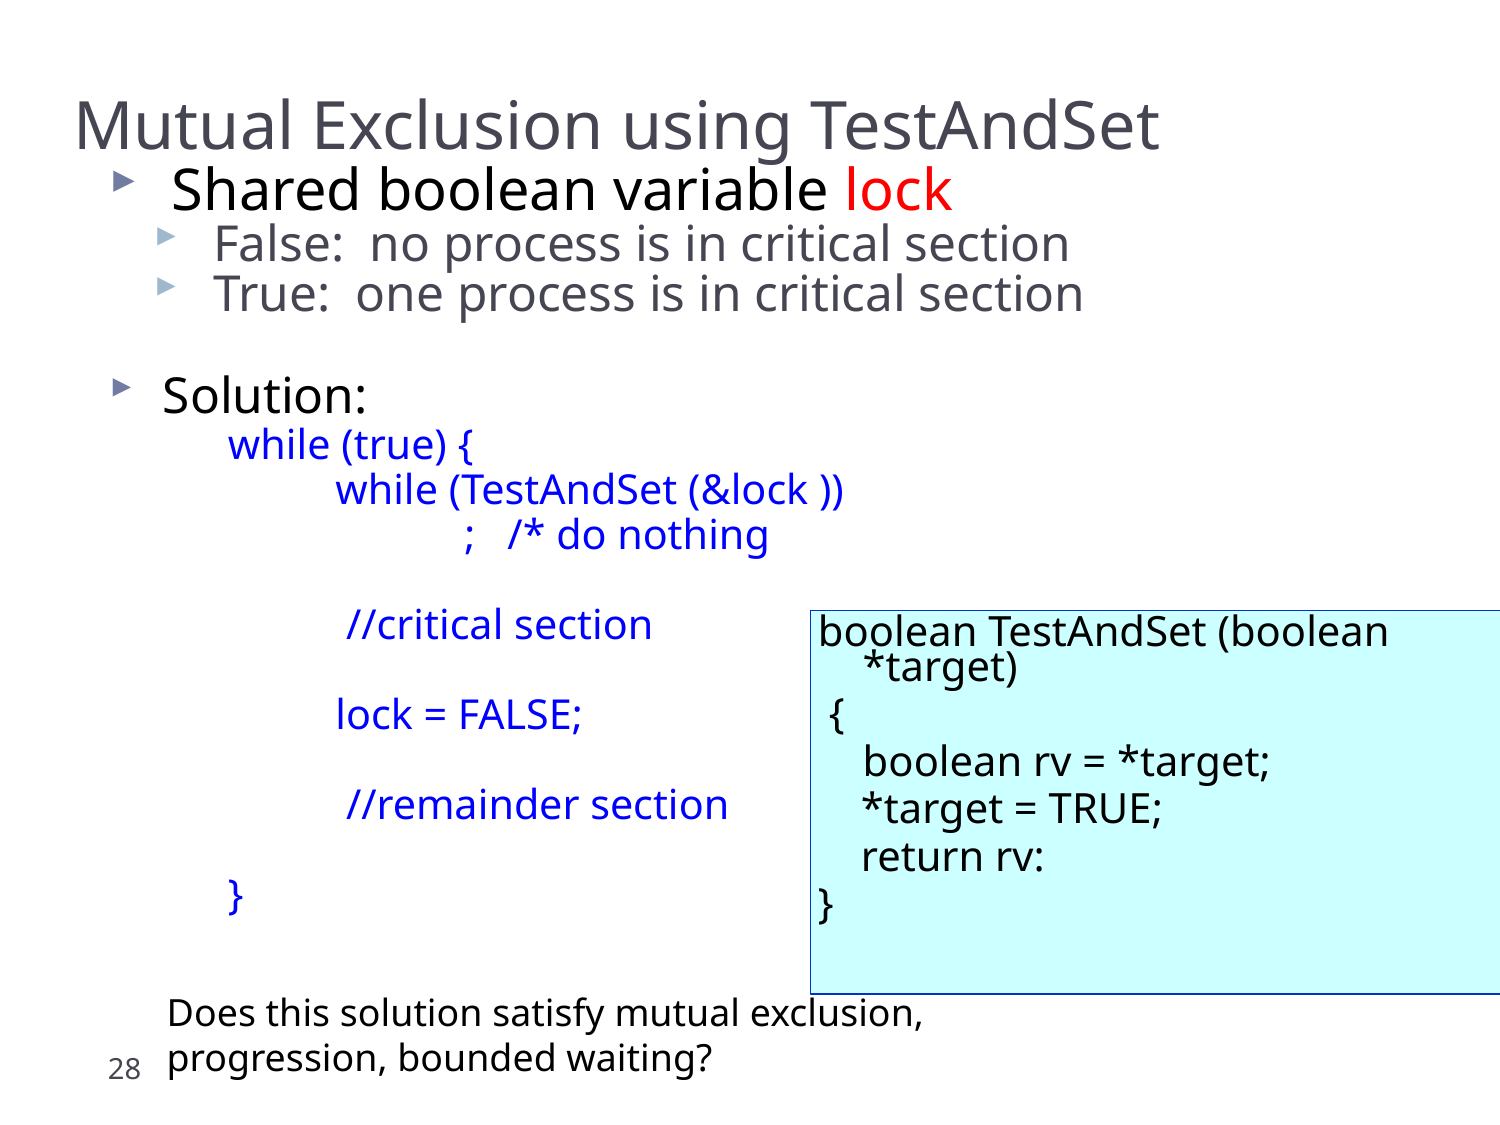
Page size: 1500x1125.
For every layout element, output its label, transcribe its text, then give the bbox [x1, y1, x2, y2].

list Shared boolean variable lock False: no process is in critical section True: one process is in critical section Solution: while (true) { while (TestAndSet (&lock )) ; /* do nothing //critical section lock = FALSE; //remainder section } [109, 171, 1415, 1027]
text_box 28 [100, 1042, 426, 1093]
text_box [810, 610, 1500, 995]
text_box Does this solution satisfy mutual exclusion, progression, bounded waiting? [159, 981, 943, 1087]
title Mutual Exclusion using TestAndSet [72, 0, 1424, 163]
